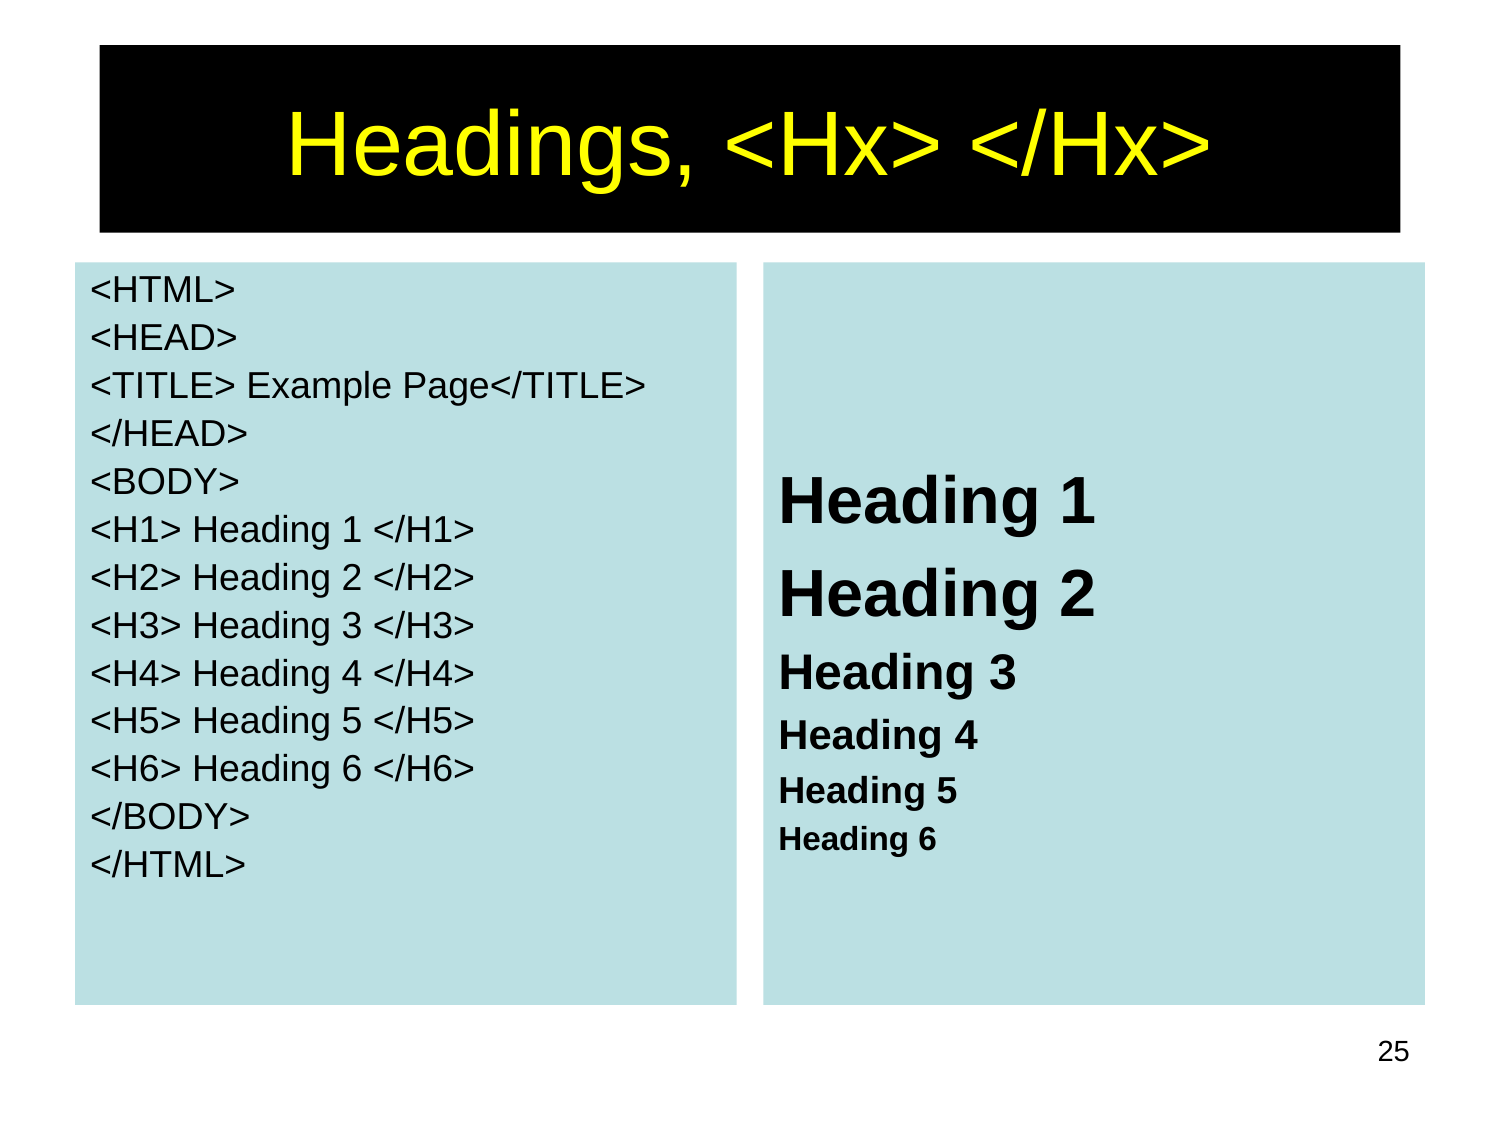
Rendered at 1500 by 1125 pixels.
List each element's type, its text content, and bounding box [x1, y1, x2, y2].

slide_number 25 [1074, 1024, 1426, 1103]
list <HTML> <HEAD> <TITLE> Example Page</TITLE> </HEAD> <BODY> <H1> Heading 1 </H1> <H2> Heading 2 </H2> <H3> Heading 3 </H3> <H4> Heading 4 </H4> <H5> Heading 5 </H5> <H6> Heading 6 </H6> </BODY> </HTML> [74, 262, 737, 1006]
list Heading 1 Heading 2 Heading 3 Heading 4 Heading 5 Heading 6 [763, 262, 1426, 1006]
title Headings, <Hx> </Hx> [99, 44, 1401, 233]
